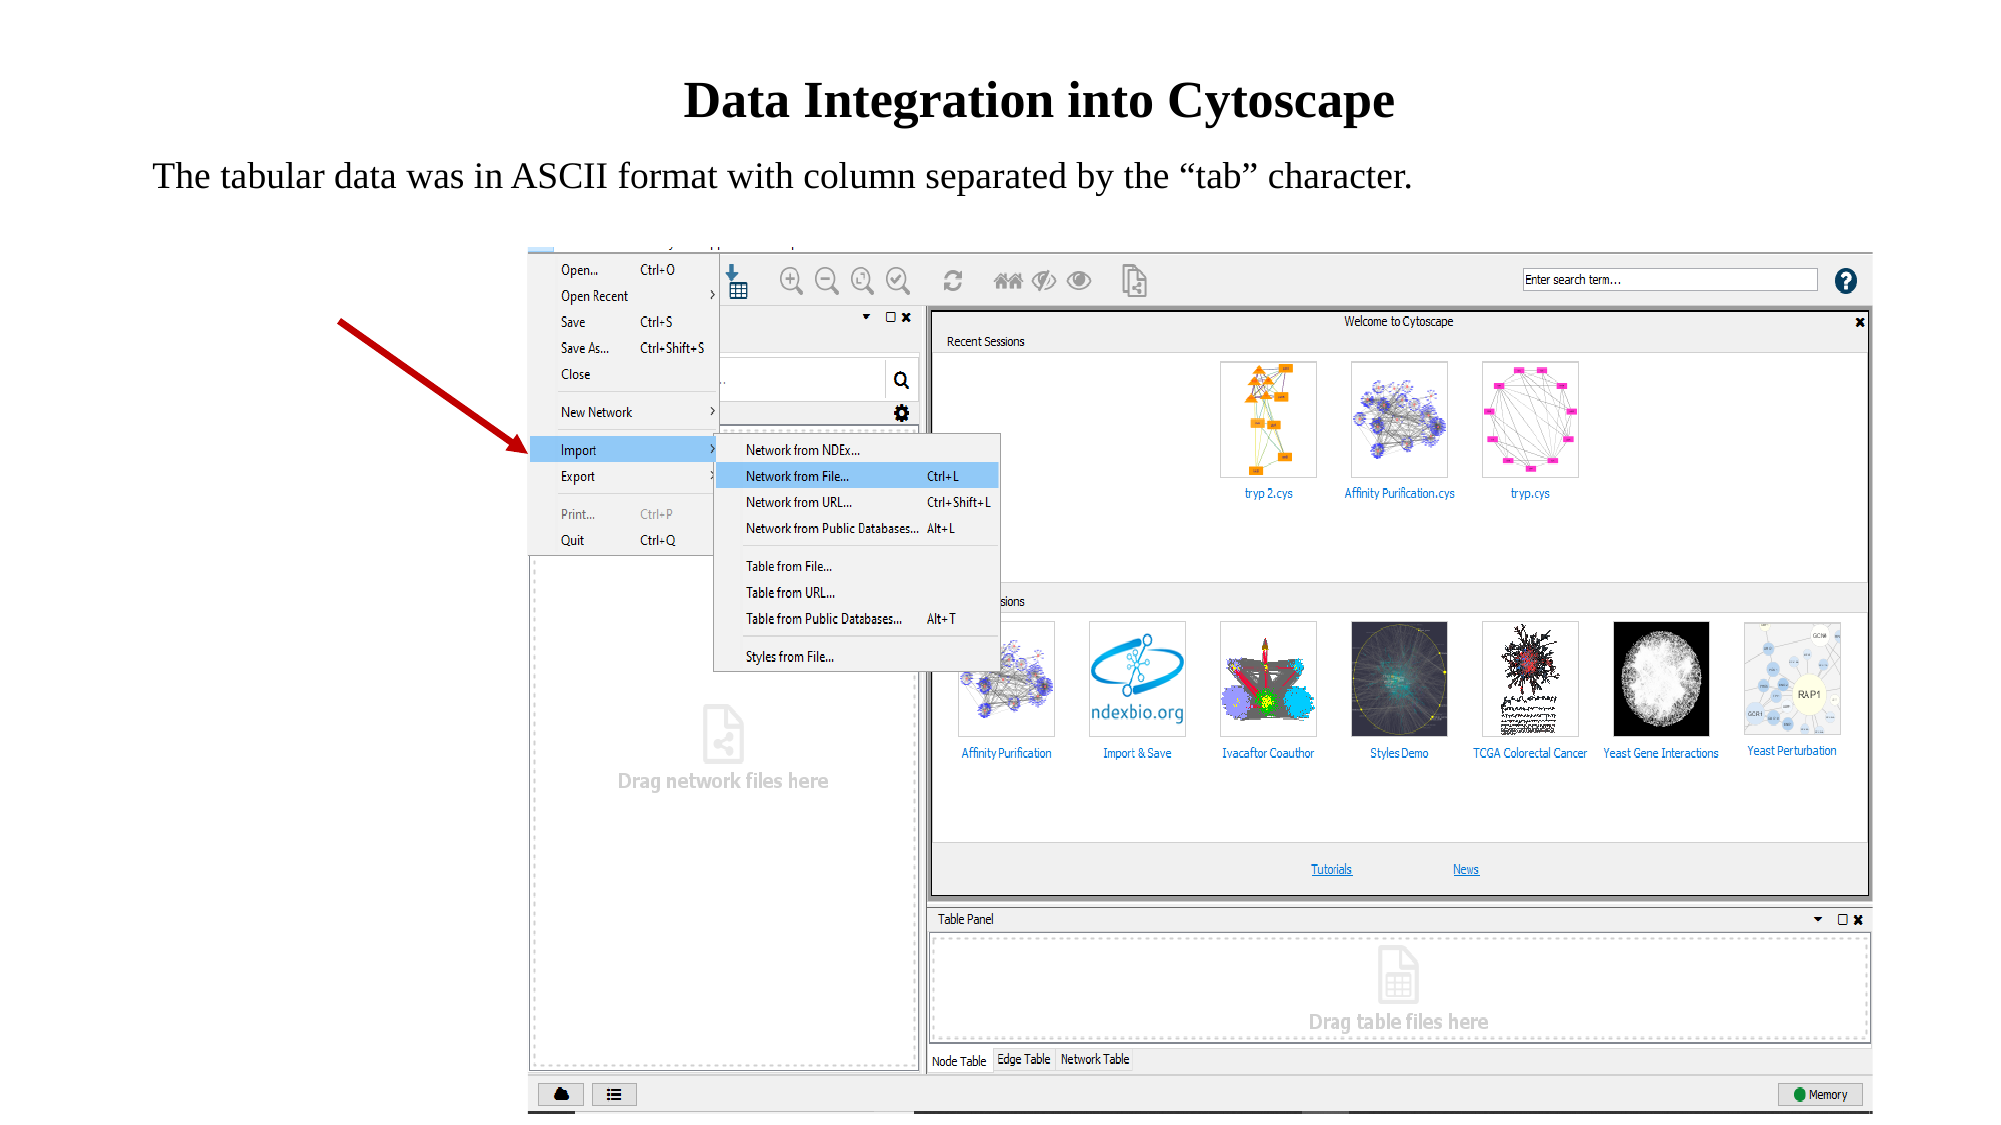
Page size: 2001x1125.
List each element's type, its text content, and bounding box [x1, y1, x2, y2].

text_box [339, 320, 528, 454]
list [527, 247, 1873, 1114]
text_box The tabular data was in ASCII format with column separated by the “tab” character. [137, 143, 1539, 204]
title Data Integration into Cytoscape [668, 48, 1459, 143]
